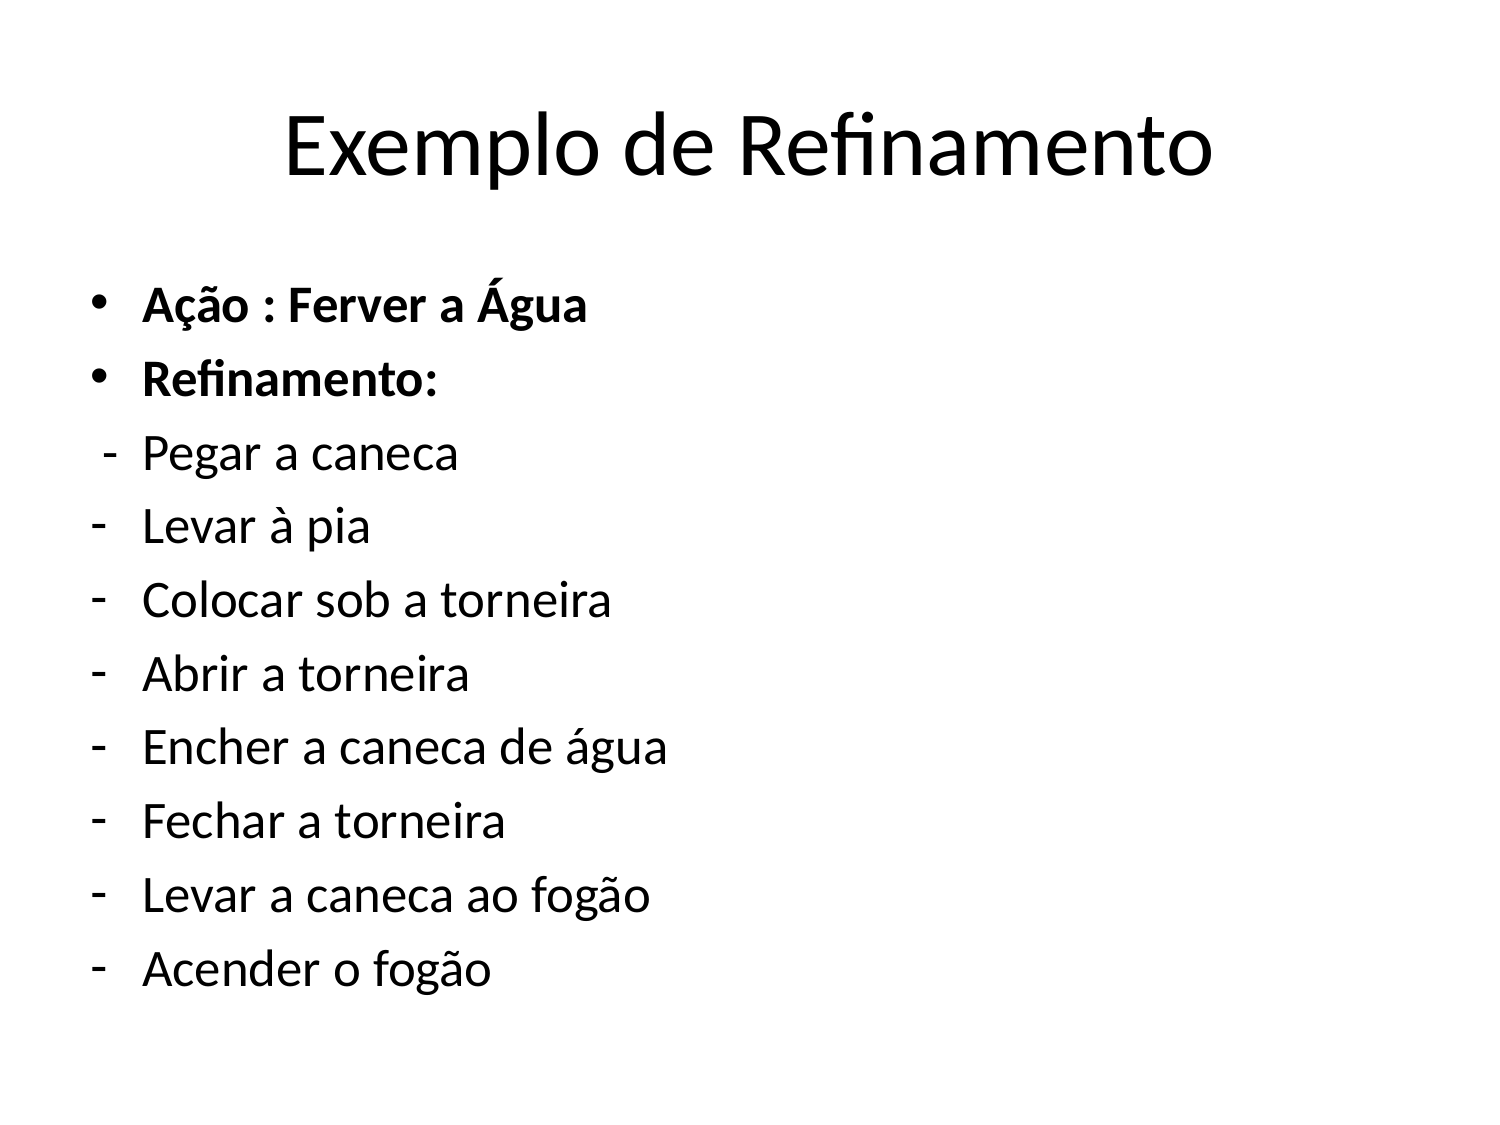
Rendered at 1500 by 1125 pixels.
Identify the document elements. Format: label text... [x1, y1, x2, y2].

title Exemplo de Refinamento [75, 45, 1425, 233]
list Ação : Ferver a Água Refinamento: - Pegar a caneca Levar à pia Colocar sob a torneira Abrir a torneira Encher a caneca de água Fechar a torneira Levar a caneca ao fogão Acender o fogão [75, 262, 1425, 1005]
